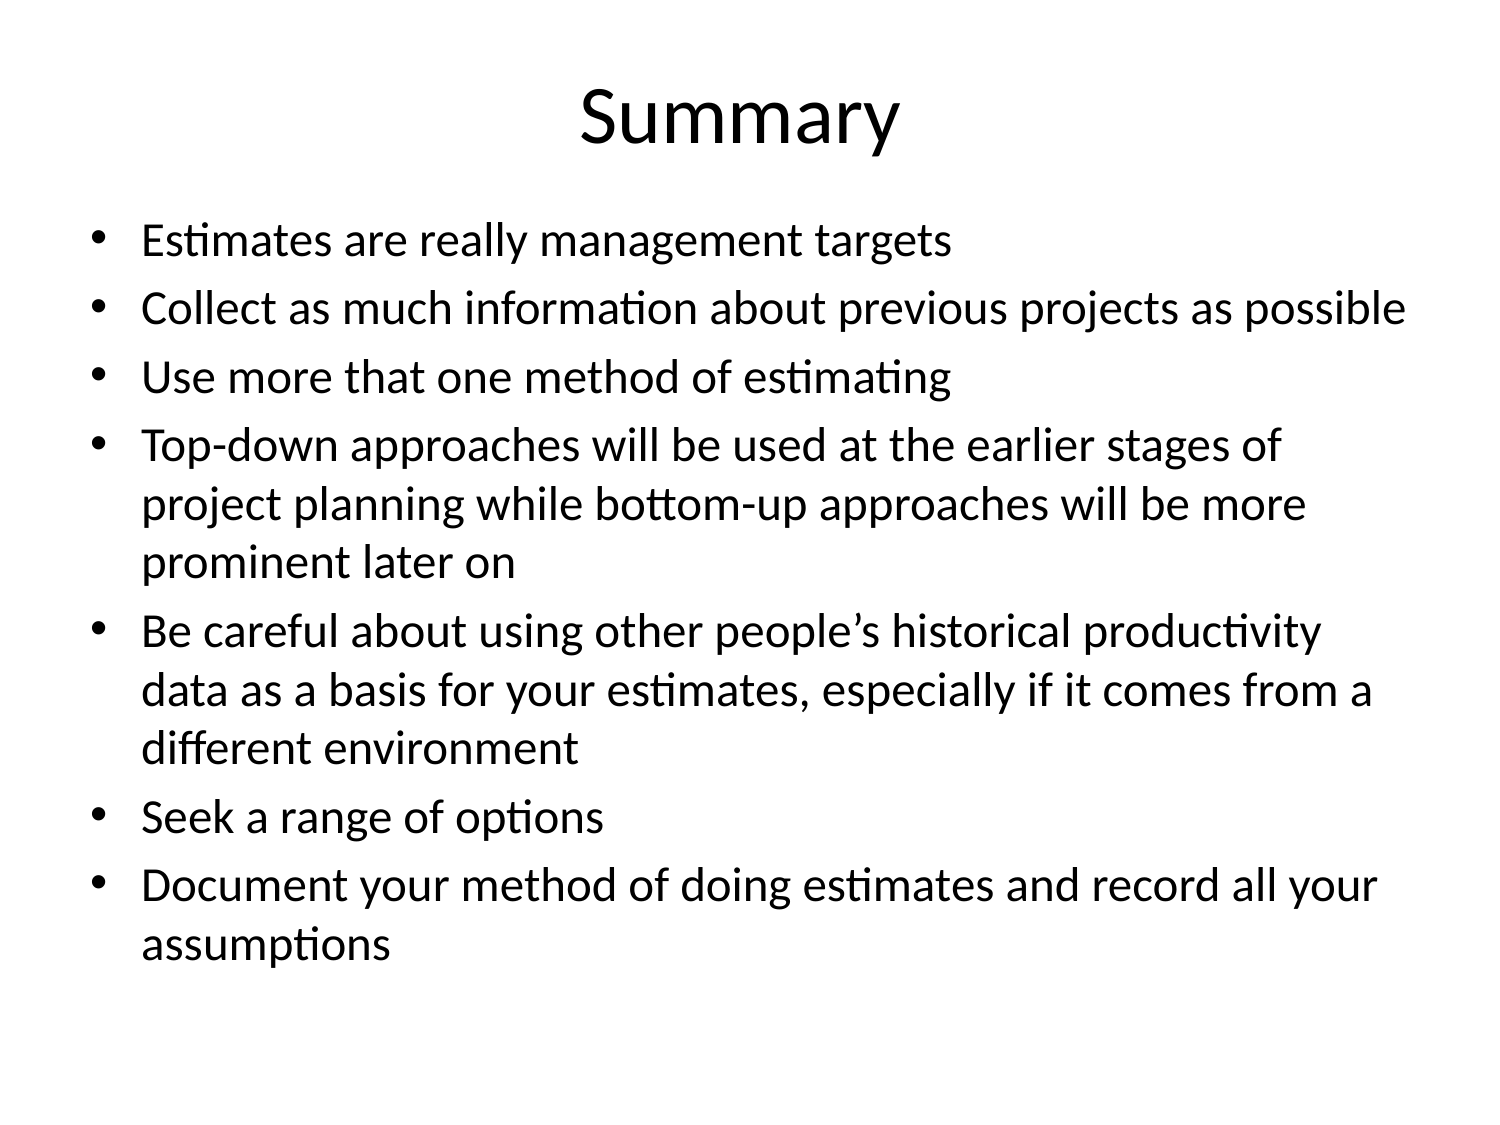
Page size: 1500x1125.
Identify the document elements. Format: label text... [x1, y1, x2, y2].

list Estimates are really management targets Collect as much information about previous projects as possible Use more that one method of estimating Top-down approaches will be used at the earlier stages of project planning while bottom-up approaches will be more prominent later on Be careful about using other people’s historical productivity data as a basis for your estimates, especially if it comes from a different environment Seek a range of options Document your method of doing estimates and record all your assumptions [75, 200, 1425, 1038]
title Summary [75, 45, 1425, 175]
